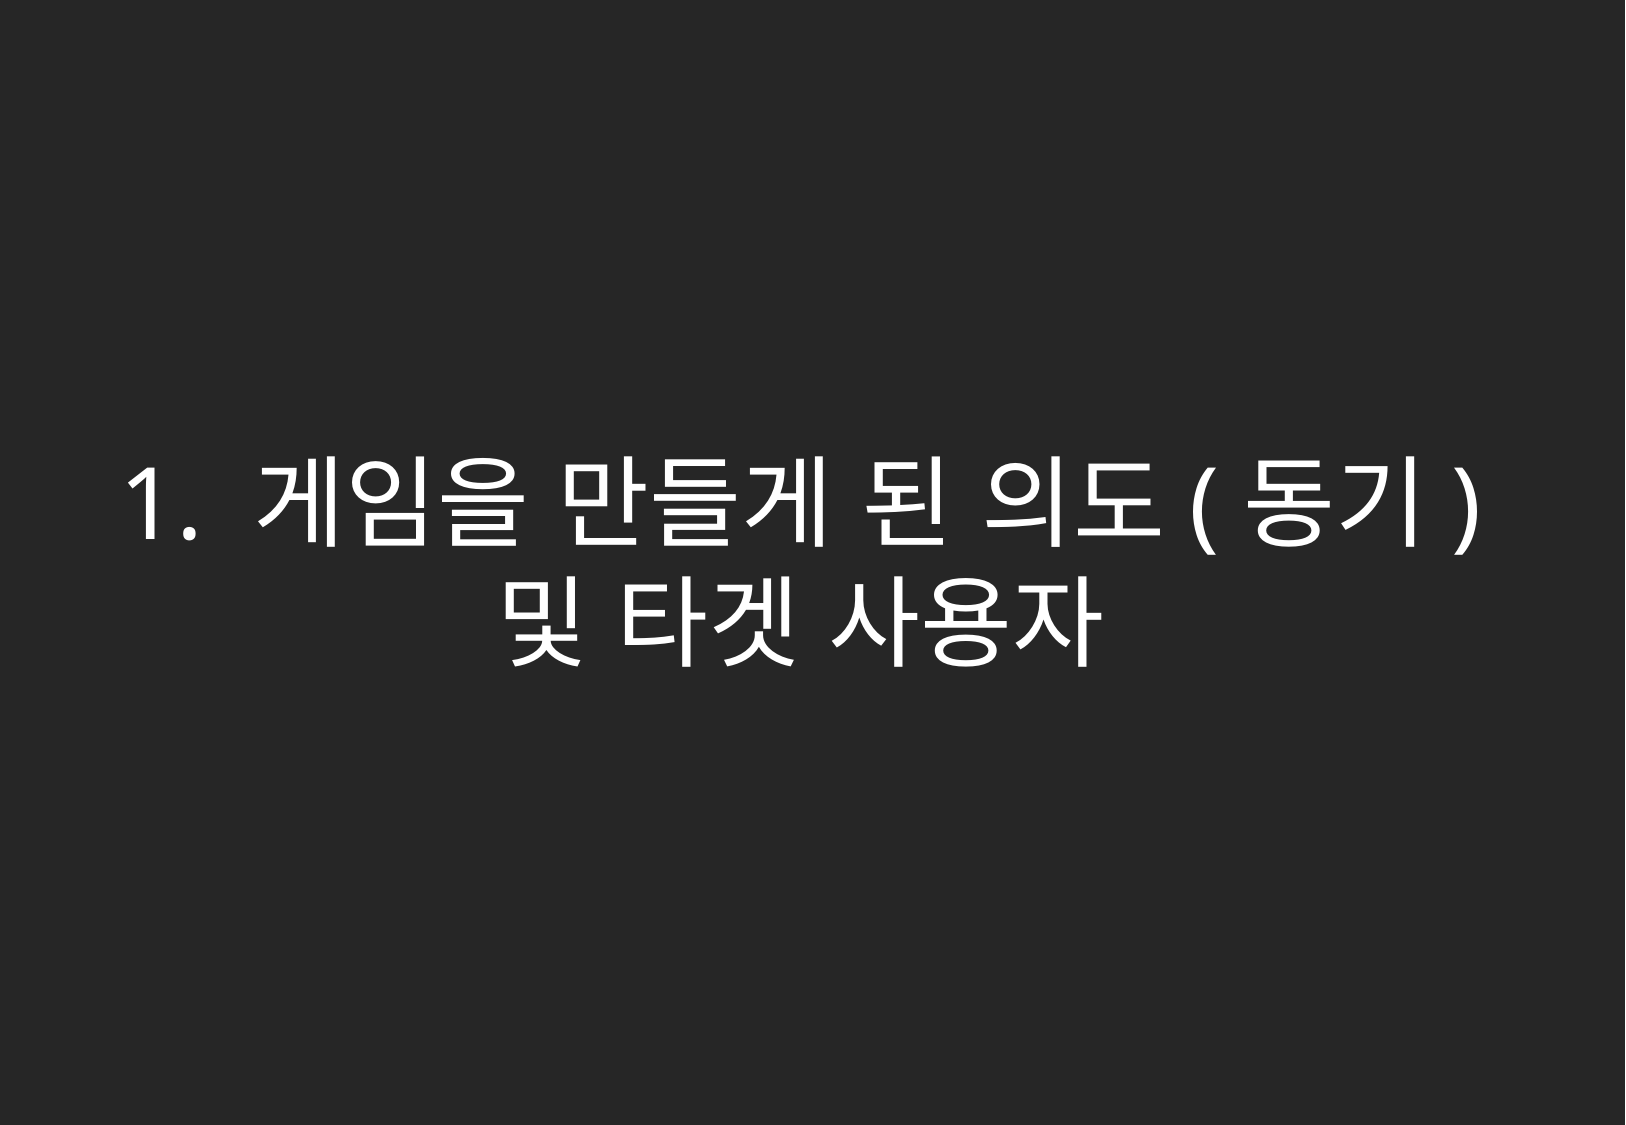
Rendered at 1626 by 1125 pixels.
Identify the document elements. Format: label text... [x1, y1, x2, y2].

text_box 1. 게임을 만들게 된 의도(동기) 및 타겟 사용자 [44, 432, 1557, 688]
